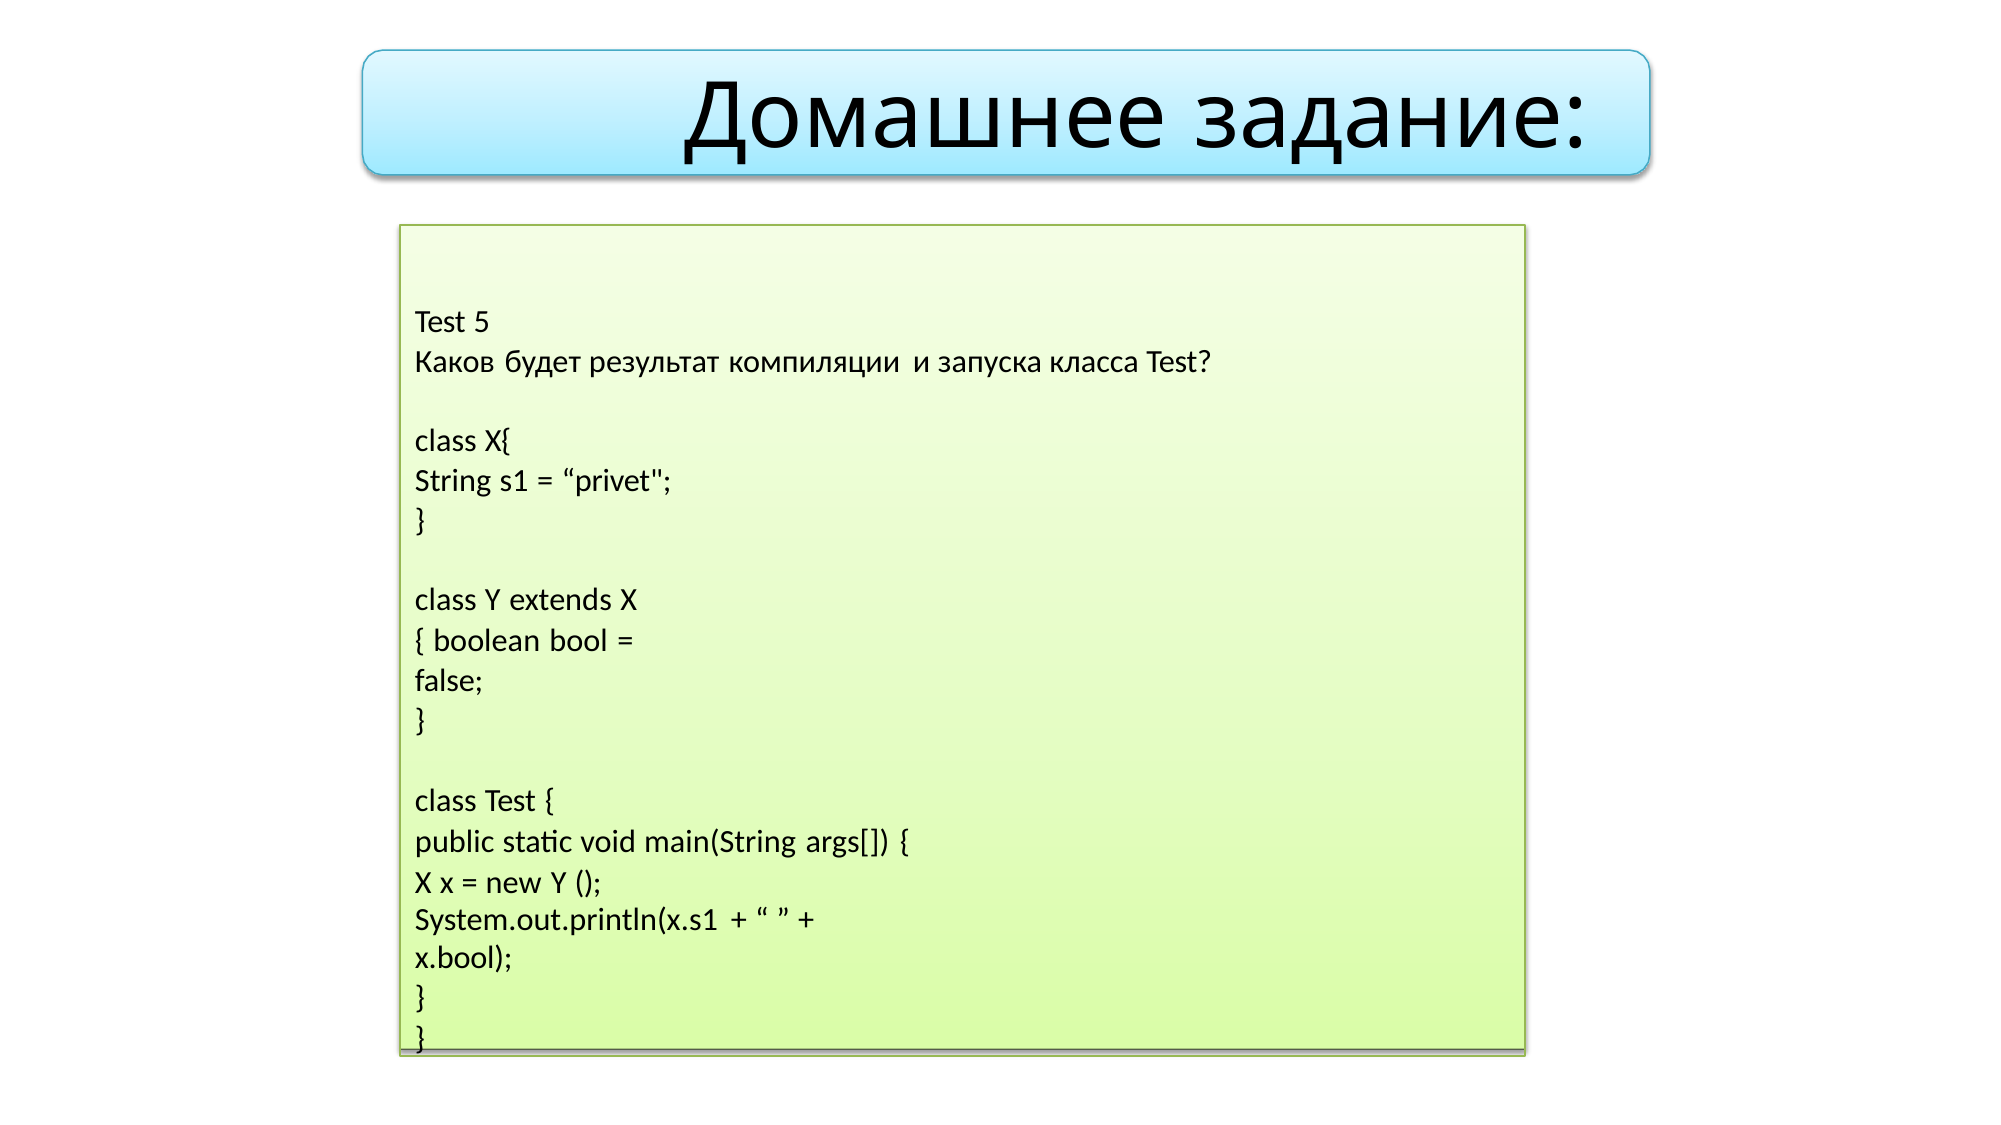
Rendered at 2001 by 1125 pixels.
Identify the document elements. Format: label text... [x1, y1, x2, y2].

title Домашнее задание: [362, 0, 2000, 205]
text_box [356, 46, 1657, 196]
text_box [387, 221, 1532, 1060]
